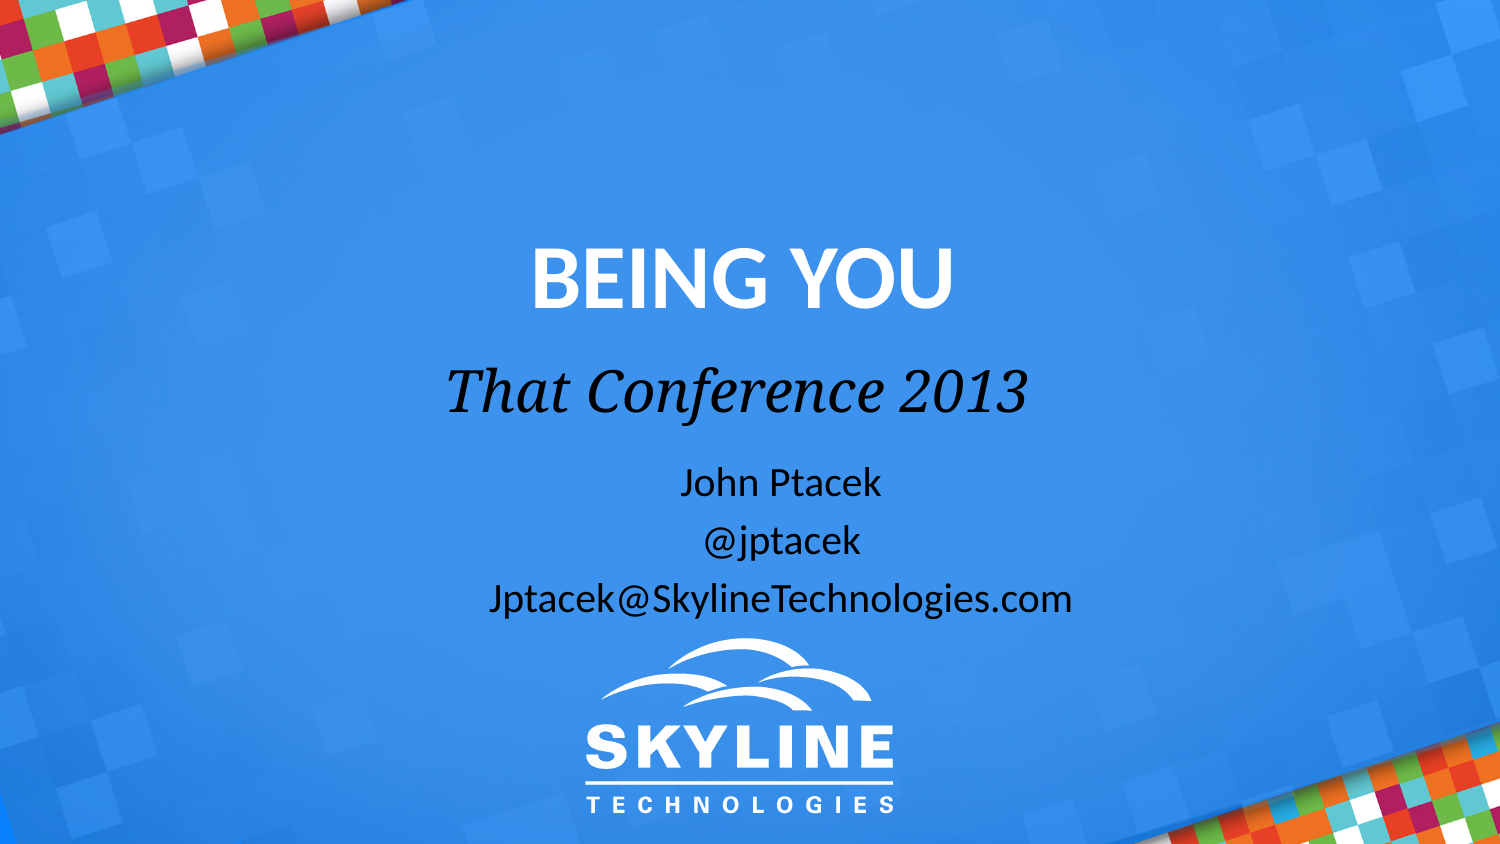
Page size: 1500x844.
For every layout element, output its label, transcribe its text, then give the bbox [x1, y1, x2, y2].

list That Conference 2013 [225, 346, 1250, 435]
list Being You [150, 209, 1338, 347]
list John Ptacek @jptacek Jptacek@SkylineTechnologies.com [425, 446, 1138, 622]
picture [0, 0, 1500, 844]
